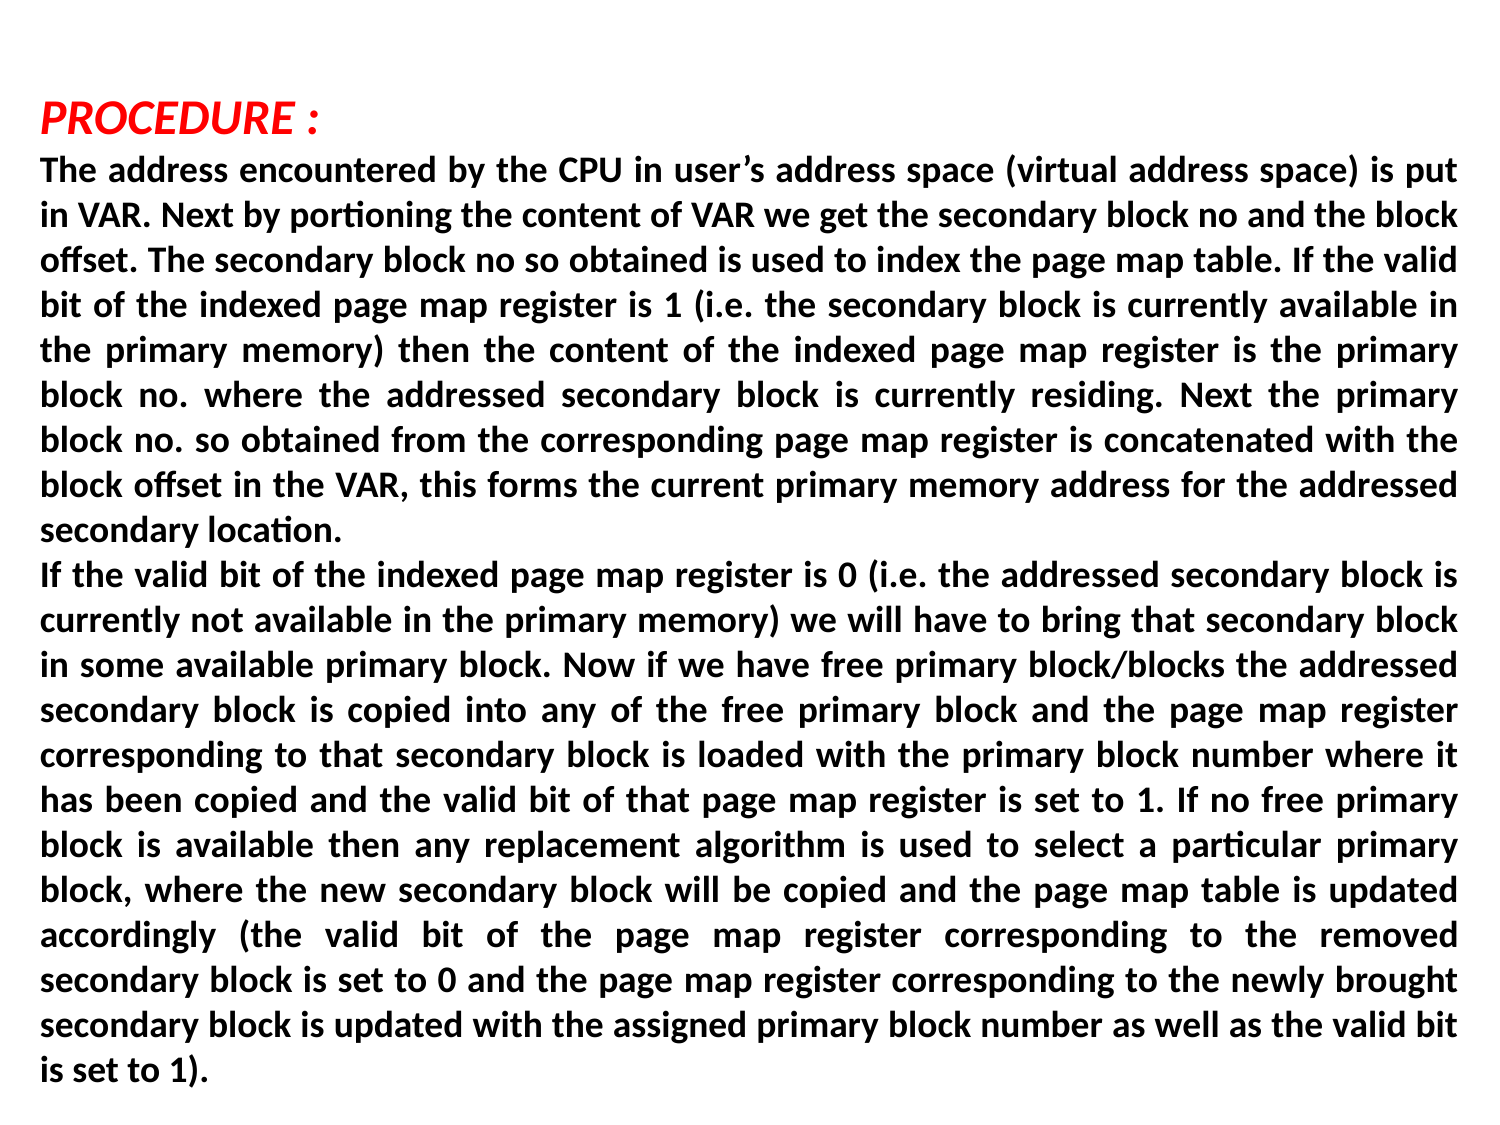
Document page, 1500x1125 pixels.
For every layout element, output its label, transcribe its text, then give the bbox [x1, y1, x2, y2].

text_box PROCEDURE : The address encountered by the CPU in user’s address space (virtual address space) is put in VAR. Next by portioning the content of VAR we get the secondary block no and the block offset. The secondary block no so obtained is used to index the page map table. If the valid bit of the indexed page map register is 1 (i.e. the secondary block is currently available in the primary memory) then the content of the indexed page map register is the primary block no. where the addressed secondary block is currently residing. Next the primary block no. so obtained from the corresponding page map register is concatenated with the block offset in the VAR, this forms the current primary memory address for the addressed secondary location. If the valid bit of the indexed page map register is 0 (i.e. the addressed secondary block is currently not available in the primary memory) we will have to bring that secondary block in some available primary block. Now if we have free primary block/blocks the addressed secondary block is copied into any of the free primary block and the page map register corresponding to that secondary block is loaded with the primary block number where it has been copied and the valid bit of that page map register is set to 1. If no free primary block is available then any replacement algorithm is used to select a particular primary block, where the new secondary block will be copied and the page map table is updated accordingly (the valid bit of the page map register corresponding to the removed secondary block is set to 0 and the page map register corresponding to the newly brought secondary block is updated with the assigned primary block number as well as the valid bit is set to 1). [24, 77, 1475, 1125]
